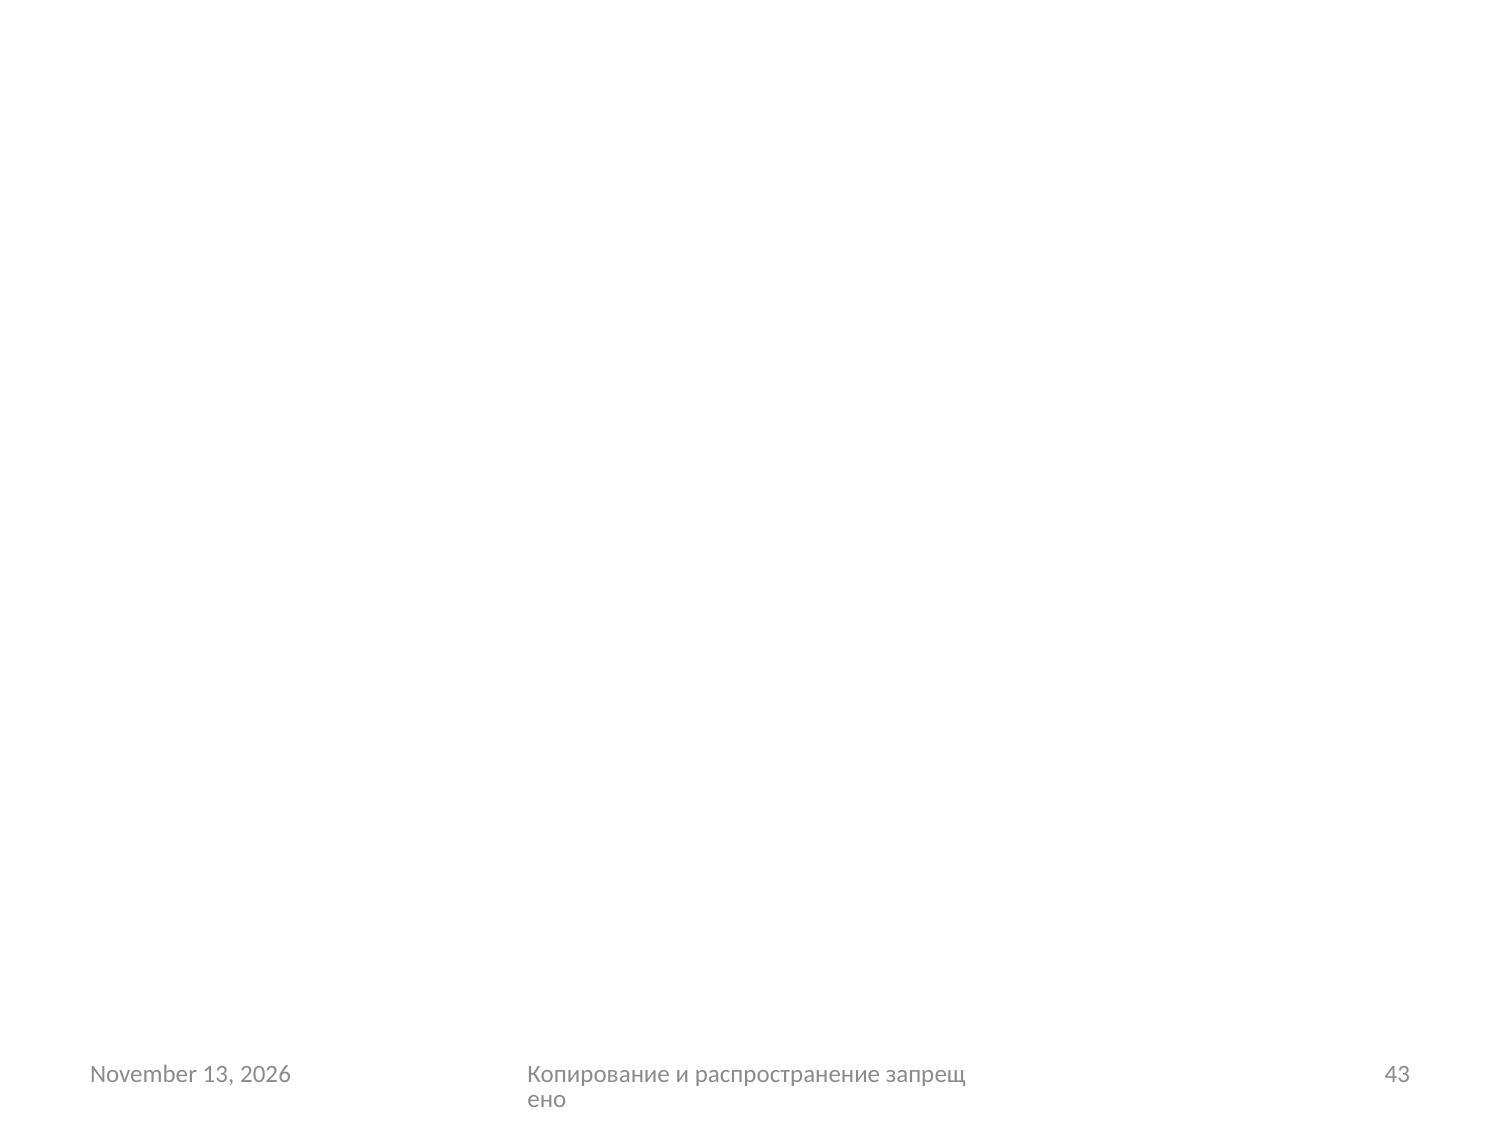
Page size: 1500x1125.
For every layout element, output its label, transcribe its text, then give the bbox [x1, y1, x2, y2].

footer Копирование и распространение запрещено [512, 1042, 988, 1103]
slide_number 43 [1074, 1042, 1425, 1103]
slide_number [75, 1042, 425, 1103]
